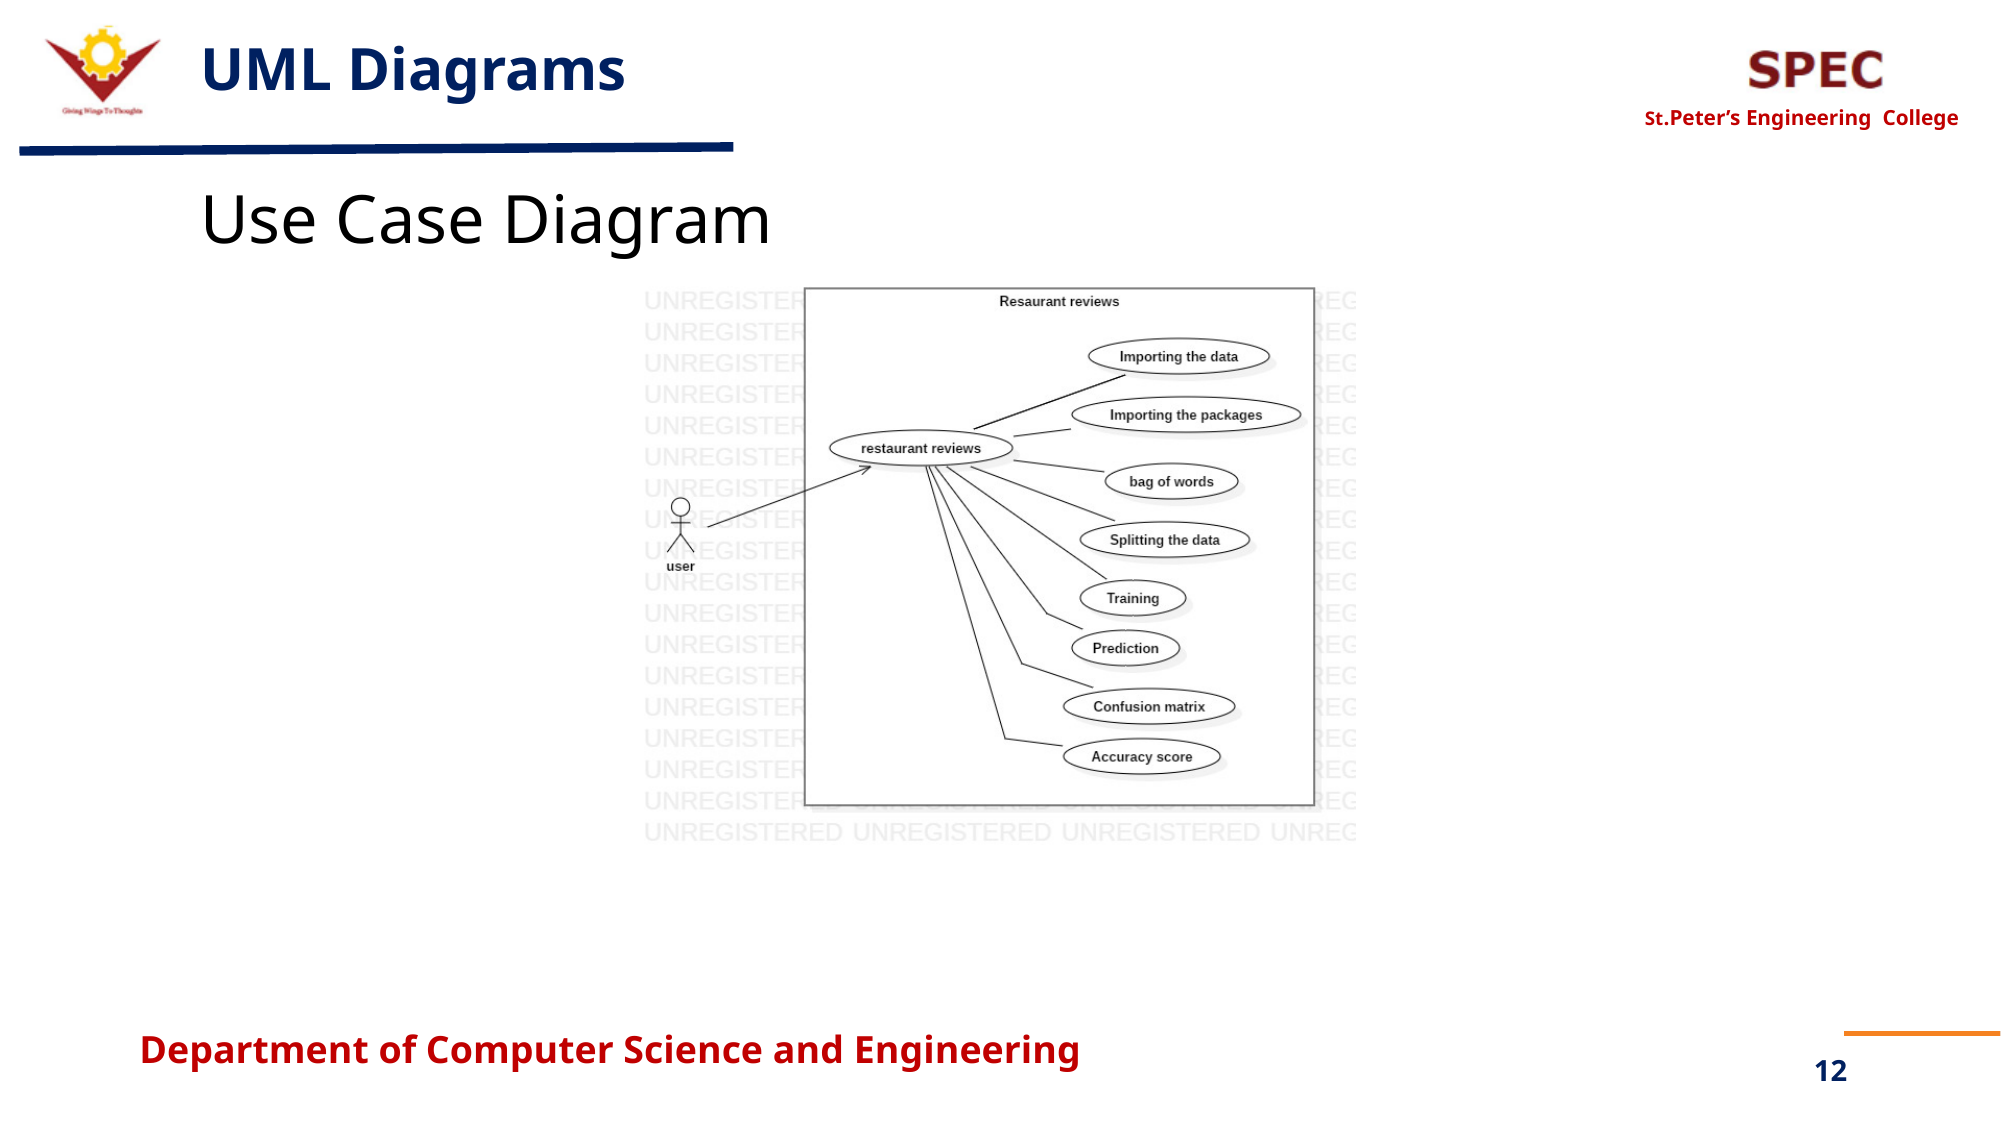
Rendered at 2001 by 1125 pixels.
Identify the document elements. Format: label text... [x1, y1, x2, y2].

picture [644, 278, 1356, 847]
title UML Diagrams [184, 22, 1646, 121]
picture [1731, 42, 1900, 101]
picture [41, 15, 163, 139]
list Use Case Diagram [184, 178, 1788, 970]
slide_number 12 [1412, 1042, 1863, 1103]
